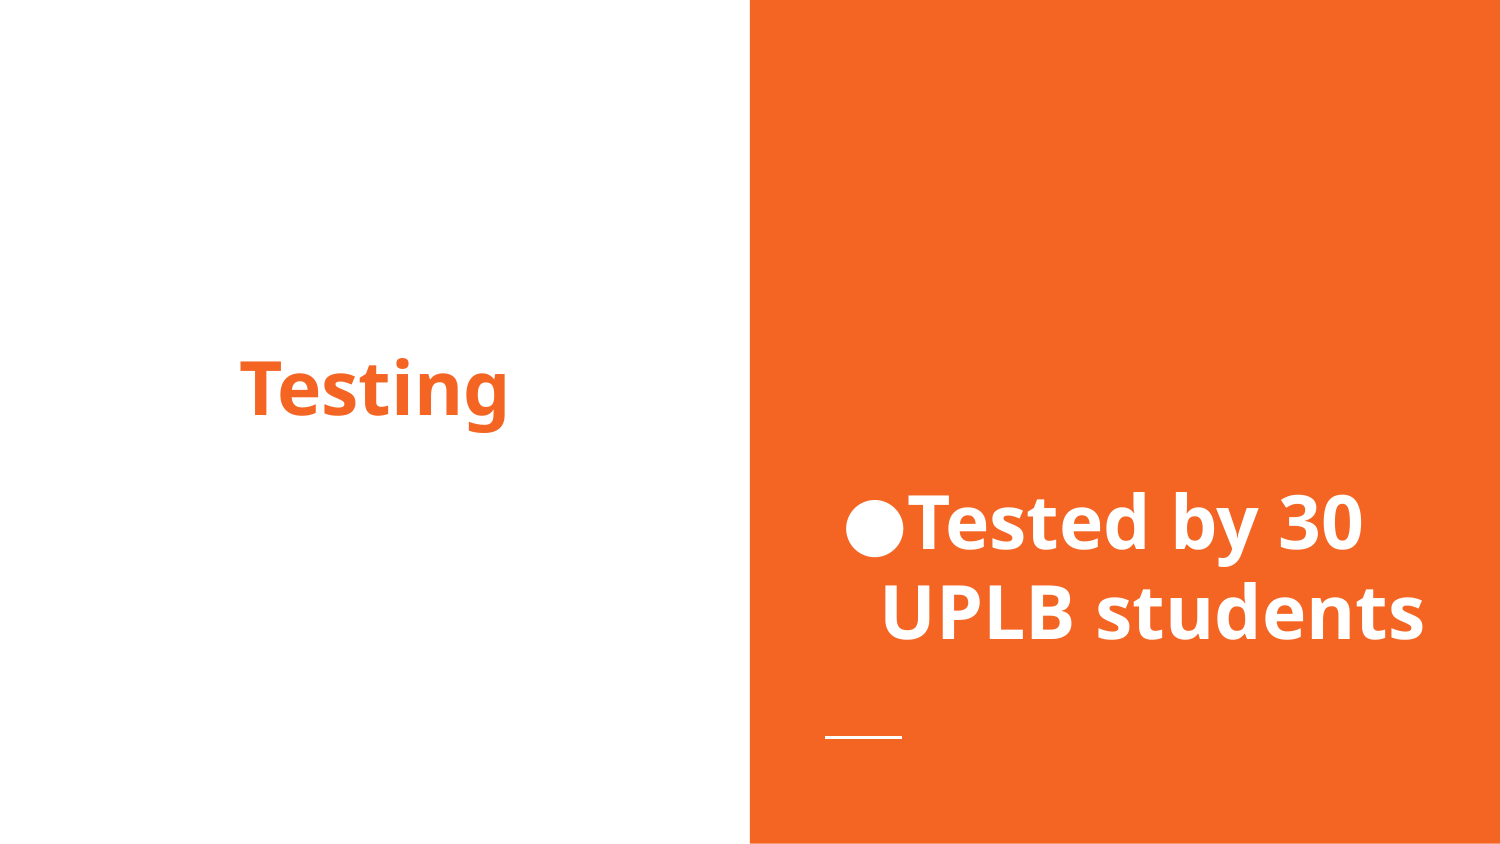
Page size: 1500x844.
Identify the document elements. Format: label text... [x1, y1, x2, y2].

title Testing [43, 229, 708, 446]
title Tested by 30 UPLB students [789, 90, 1454, 670]
